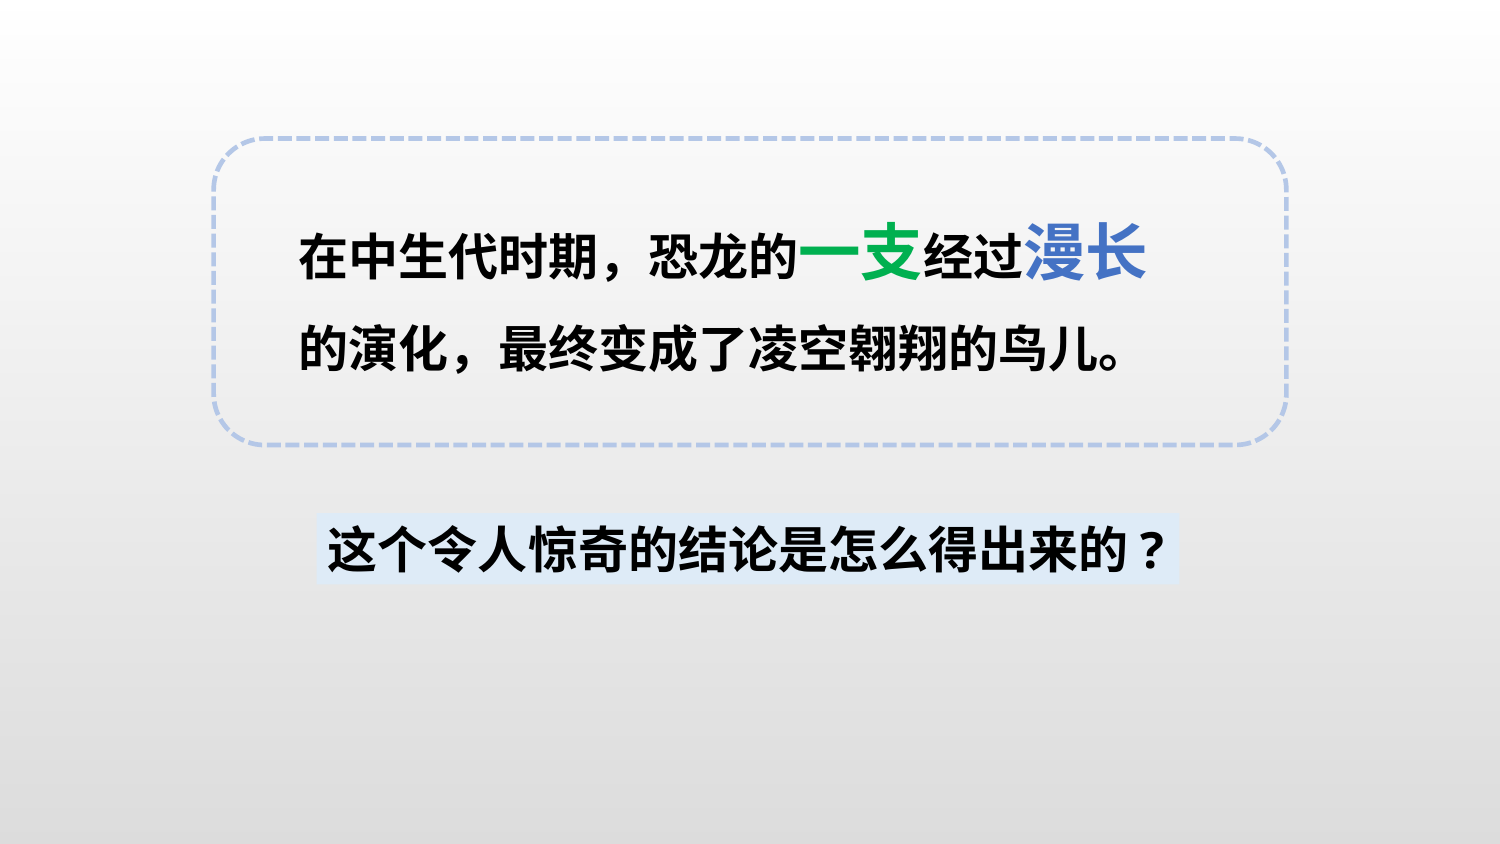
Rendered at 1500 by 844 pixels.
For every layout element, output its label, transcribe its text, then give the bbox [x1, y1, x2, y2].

text_box 这个令人惊奇的结论是怎么得出来的? [316, 513, 1180, 585]
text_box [213, 138, 1287, 446]
